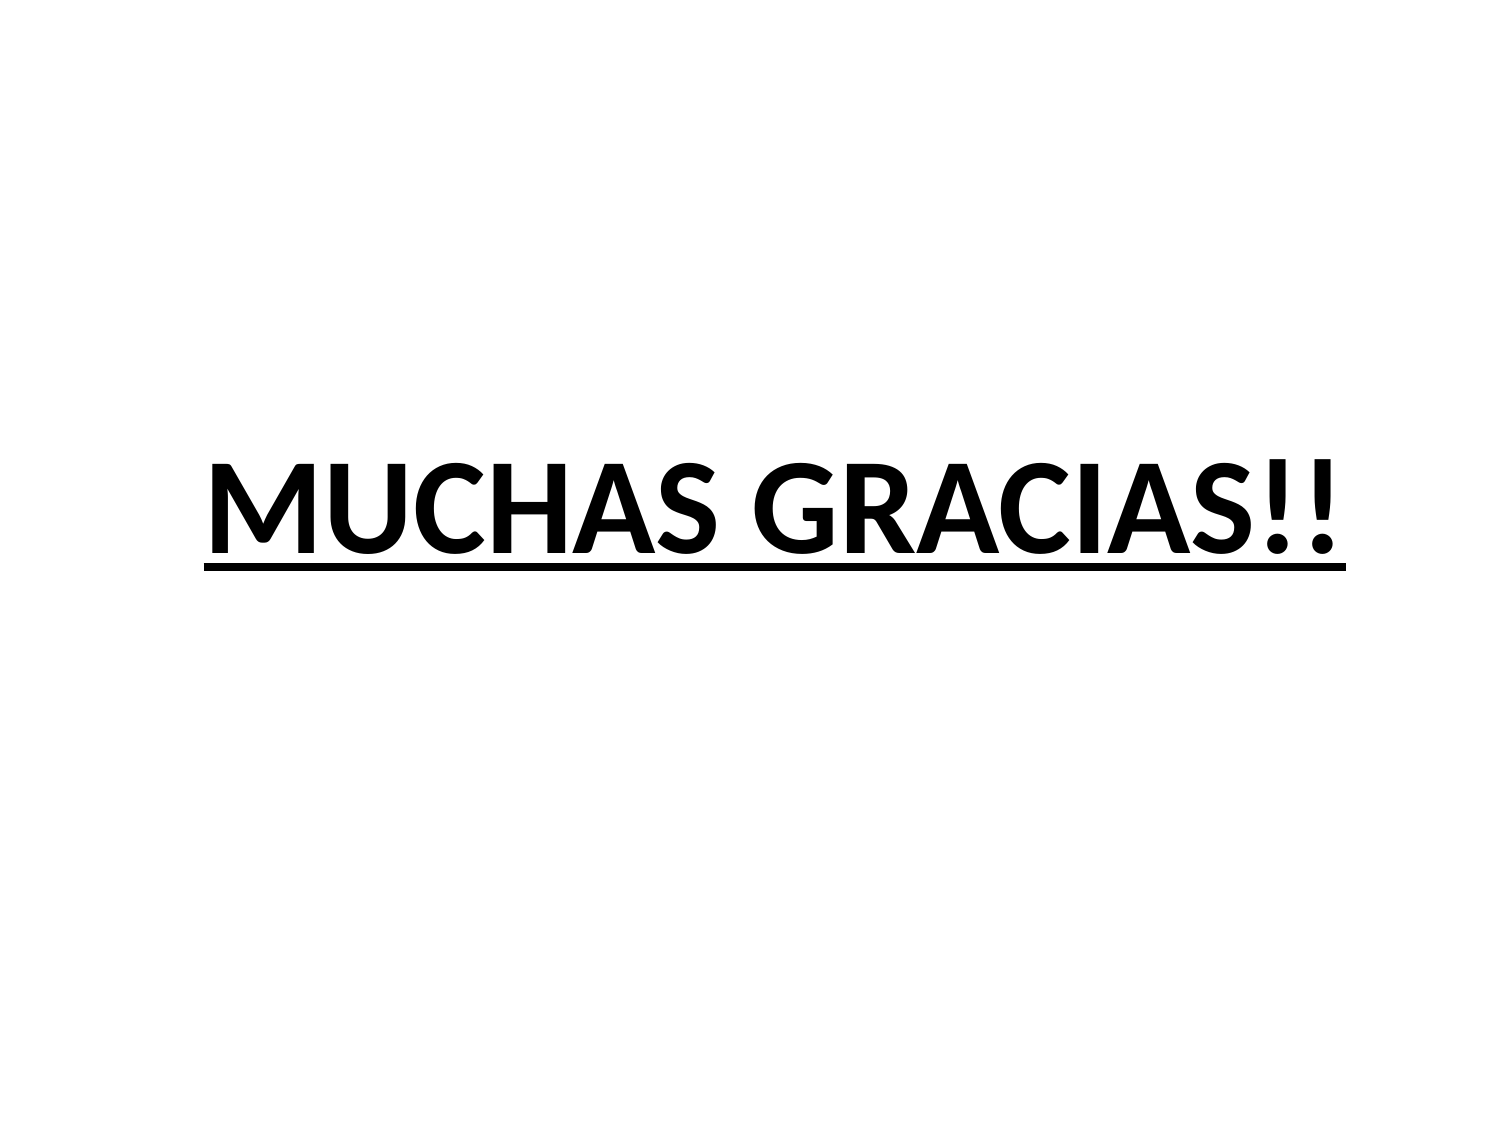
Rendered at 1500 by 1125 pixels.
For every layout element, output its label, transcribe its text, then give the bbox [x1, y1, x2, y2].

text_box MUCHAS GRACIAS!! [188, 408, 1362, 589]
